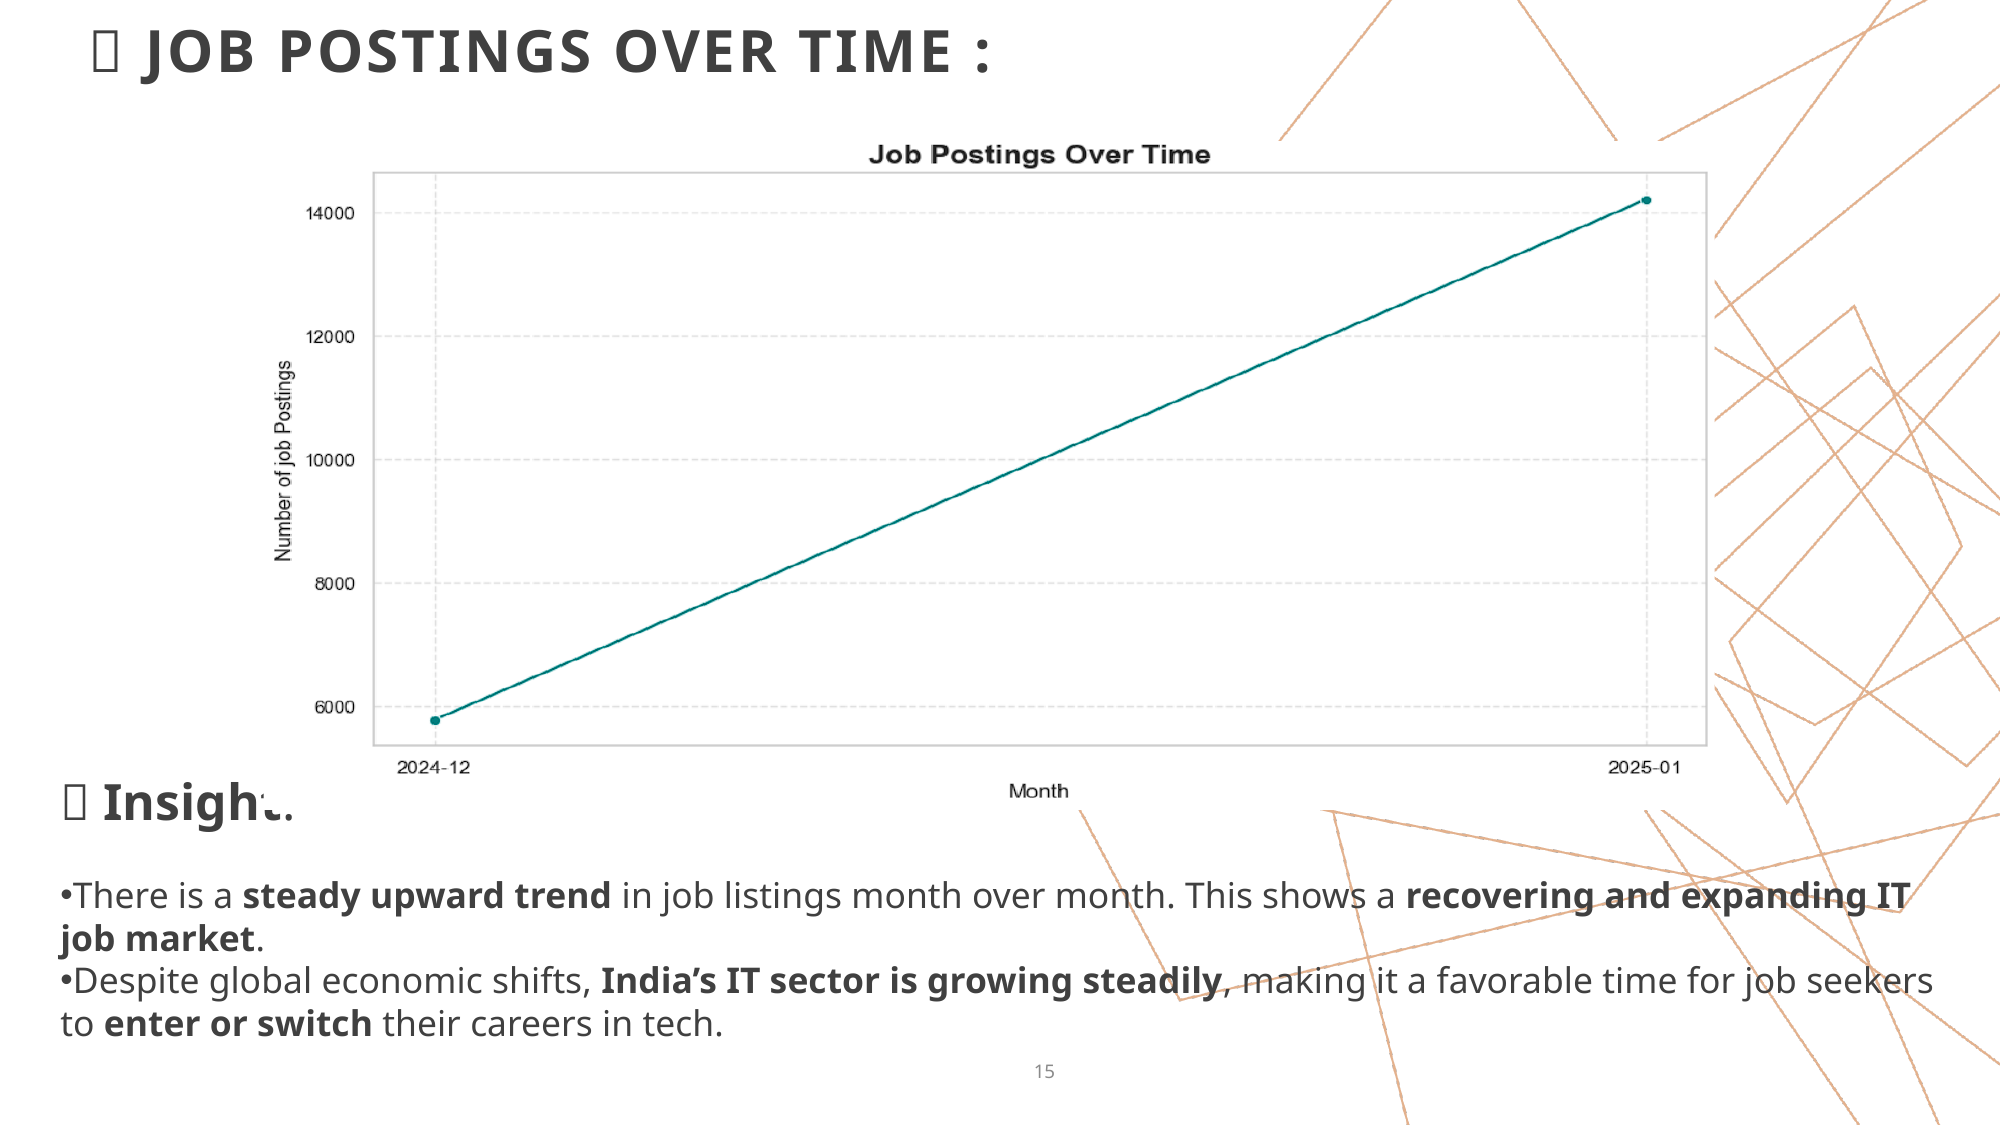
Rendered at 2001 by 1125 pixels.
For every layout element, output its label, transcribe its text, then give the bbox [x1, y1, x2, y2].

title 📅 Job Postings Over Time : [73, 0, 1544, 94]
list 🔎 Insight: There is a steady upward trend in job listings month over month. This shows a recovering and expanding IT job market. Despite global economic shifts, India’s IT sector is growing steadily, making it a favorable time for job seekers to enter or switch their careers in tech. [45, 580, 1955, 1125]
picture [263, 0, 2000, 1125]
